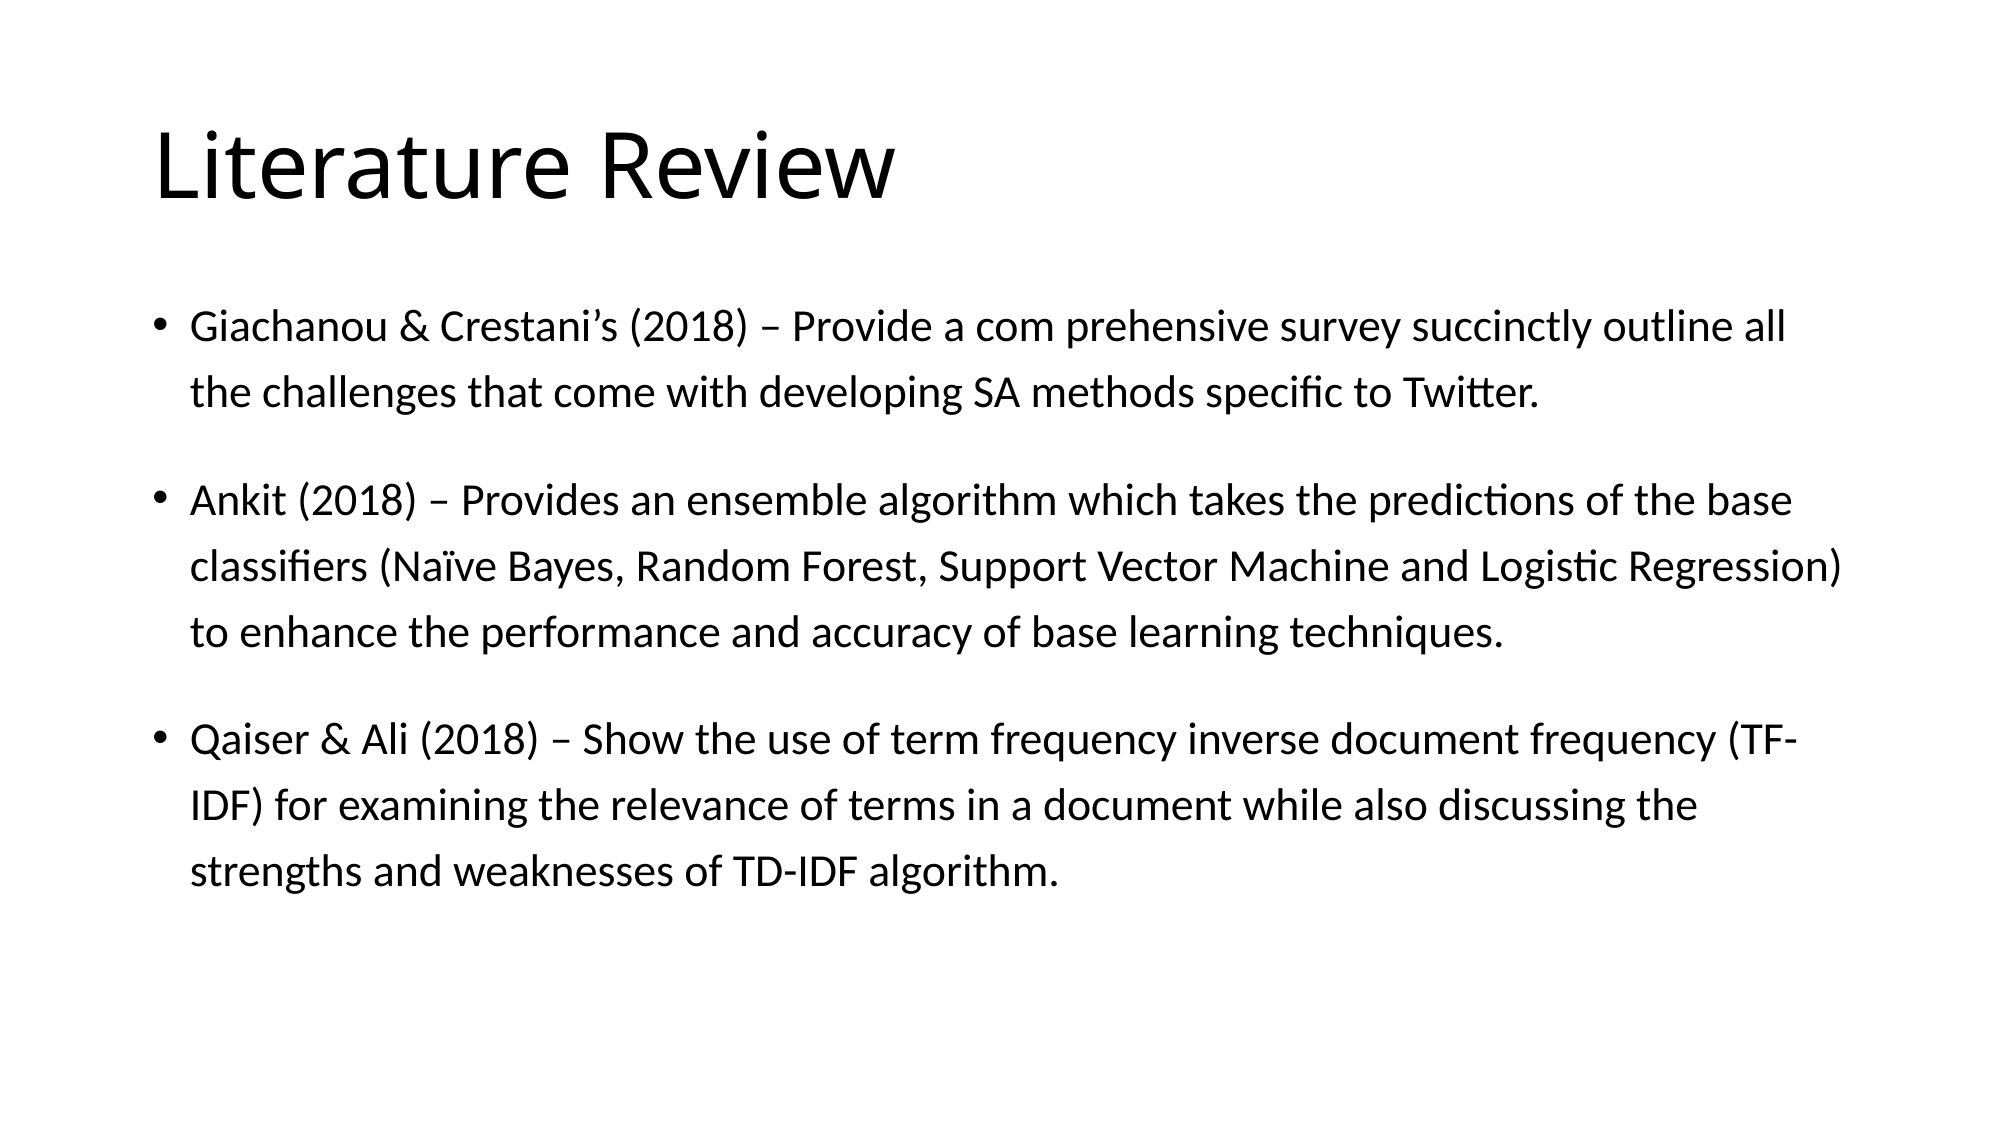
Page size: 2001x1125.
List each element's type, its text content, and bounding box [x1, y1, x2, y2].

list Giachanou & Crestani’s (2018) – Provide a com prehensive survey succinctly outline all the challenges that come with developing SA methods specific to Twitter. Ankit (2018) – Provides an ensemble algorithm which takes the predictions of the base classifiers (Naïve Bayes, Random Forest, Support Vector Machine and Logistic Regression) to enhance the performance and accuracy of base learning techniques. Qaiser & Ali (2018) – Show the use of term frequency inverse document frequency (TF-IDF) for examining the relevance of terms in a document while also discussing the strengths and weaknesses of TD-IDF algorithm. [137, 277, 1863, 992]
title Literature Review [137, 59, 1863, 277]
